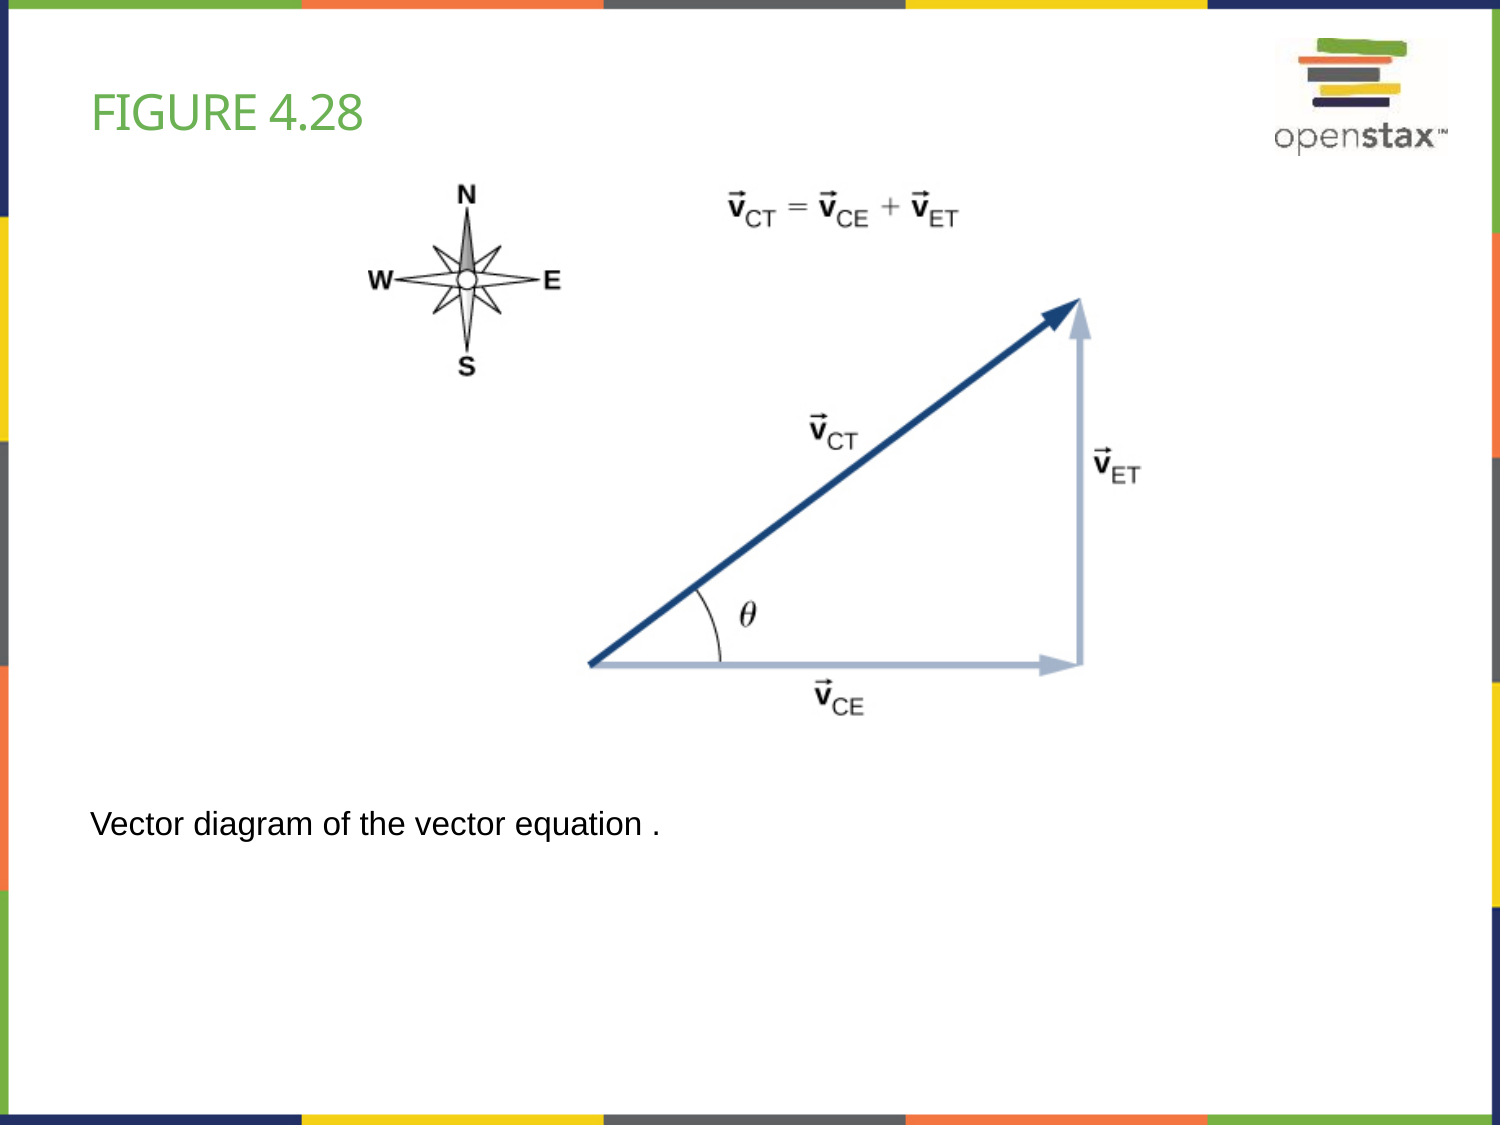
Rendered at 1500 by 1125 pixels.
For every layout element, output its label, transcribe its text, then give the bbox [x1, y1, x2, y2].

picture [0, 0, 1500, 1125]
title Figure 4.28 [75, 39, 1274, 148]
